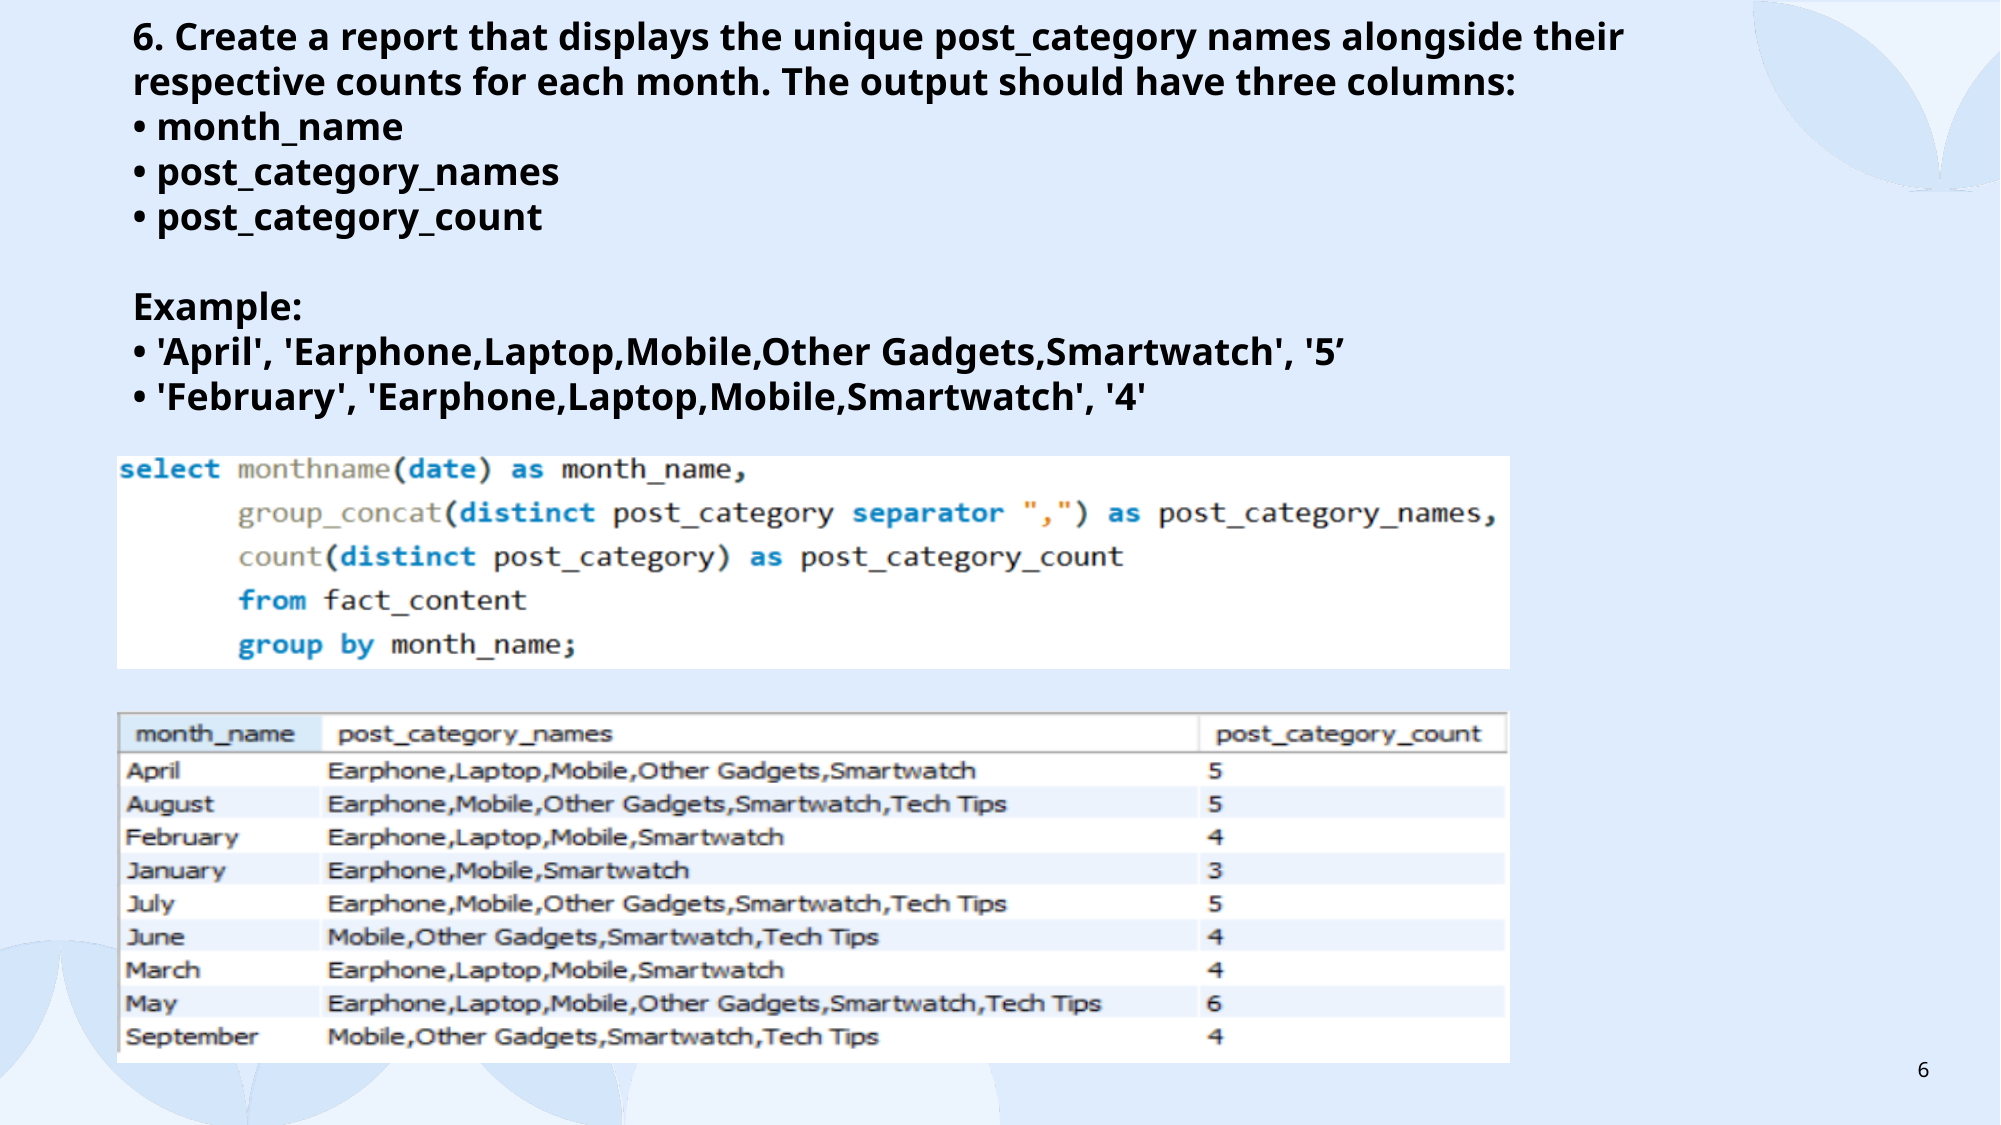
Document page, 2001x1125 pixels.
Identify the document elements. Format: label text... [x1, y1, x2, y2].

picture [117, 456, 1510, 669]
picture [0, 711, 1510, 1125]
text_box 6. Create a report that displays the unique post_category names alongside their respective counts for each month. The output should have three columns: • month_name • post_category_names • post_category_count Example: • 'April', 'Earphone,Laptop,Mobile,Other Gadgets,Smartwatch', '5’ • 'February', 'Earphone,Laptop,Mobile,Smartwatch', '4' [117, 5, 1721, 426]
picture [1753, 1, 2000, 192]
slide_number 6 [1791, 1047, 1930, 1095]
